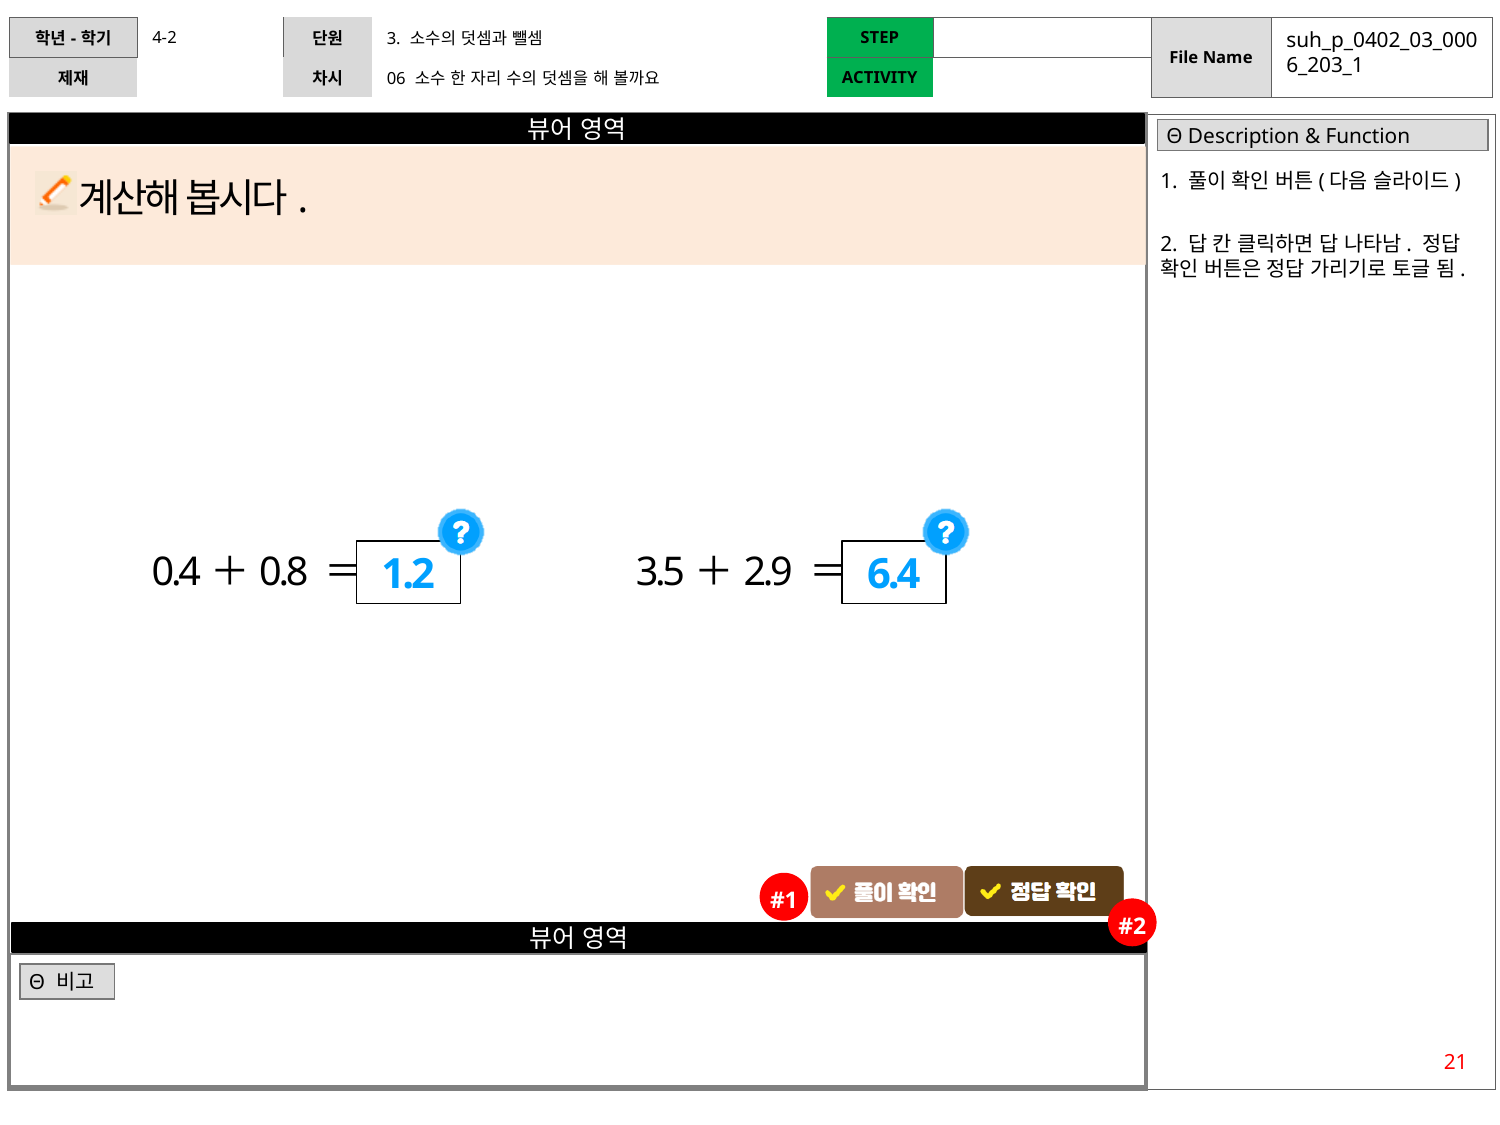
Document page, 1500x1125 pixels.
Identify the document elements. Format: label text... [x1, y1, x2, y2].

text_box [9, 145, 1148, 267]
text_box #2 [1105, 896, 1159, 949]
table_header Θ Description & Function [1158, 120, 1487, 150]
text_box 6.4 [841, 540, 946, 604]
picture [431, 503, 491, 562]
text_box suh_p_0402_03_0006_203_1 [1271, 18, 1500, 84]
picture [808, 863, 1126, 920]
text_box 3.5＋2.9 ＝ [610, 538, 874, 602]
picture [31, 170, 77, 218]
picture [916, 503, 977, 562]
text_box 1. 풀이 확인 버튼(다음 슬라이드) 2. 답 칸 클릭하면 답 나타남. 정답 확인 버튼은 정답 가리기로 토글 됨. [1145, 160, 1500, 413]
text_box 계산해 봅시다. [63, 165, 1150, 228]
text_box #1 [757, 870, 803, 923]
text_box 0.4＋0.8 ＝ [126, 538, 390, 602]
text_box 1.2 [356, 540, 461, 604]
